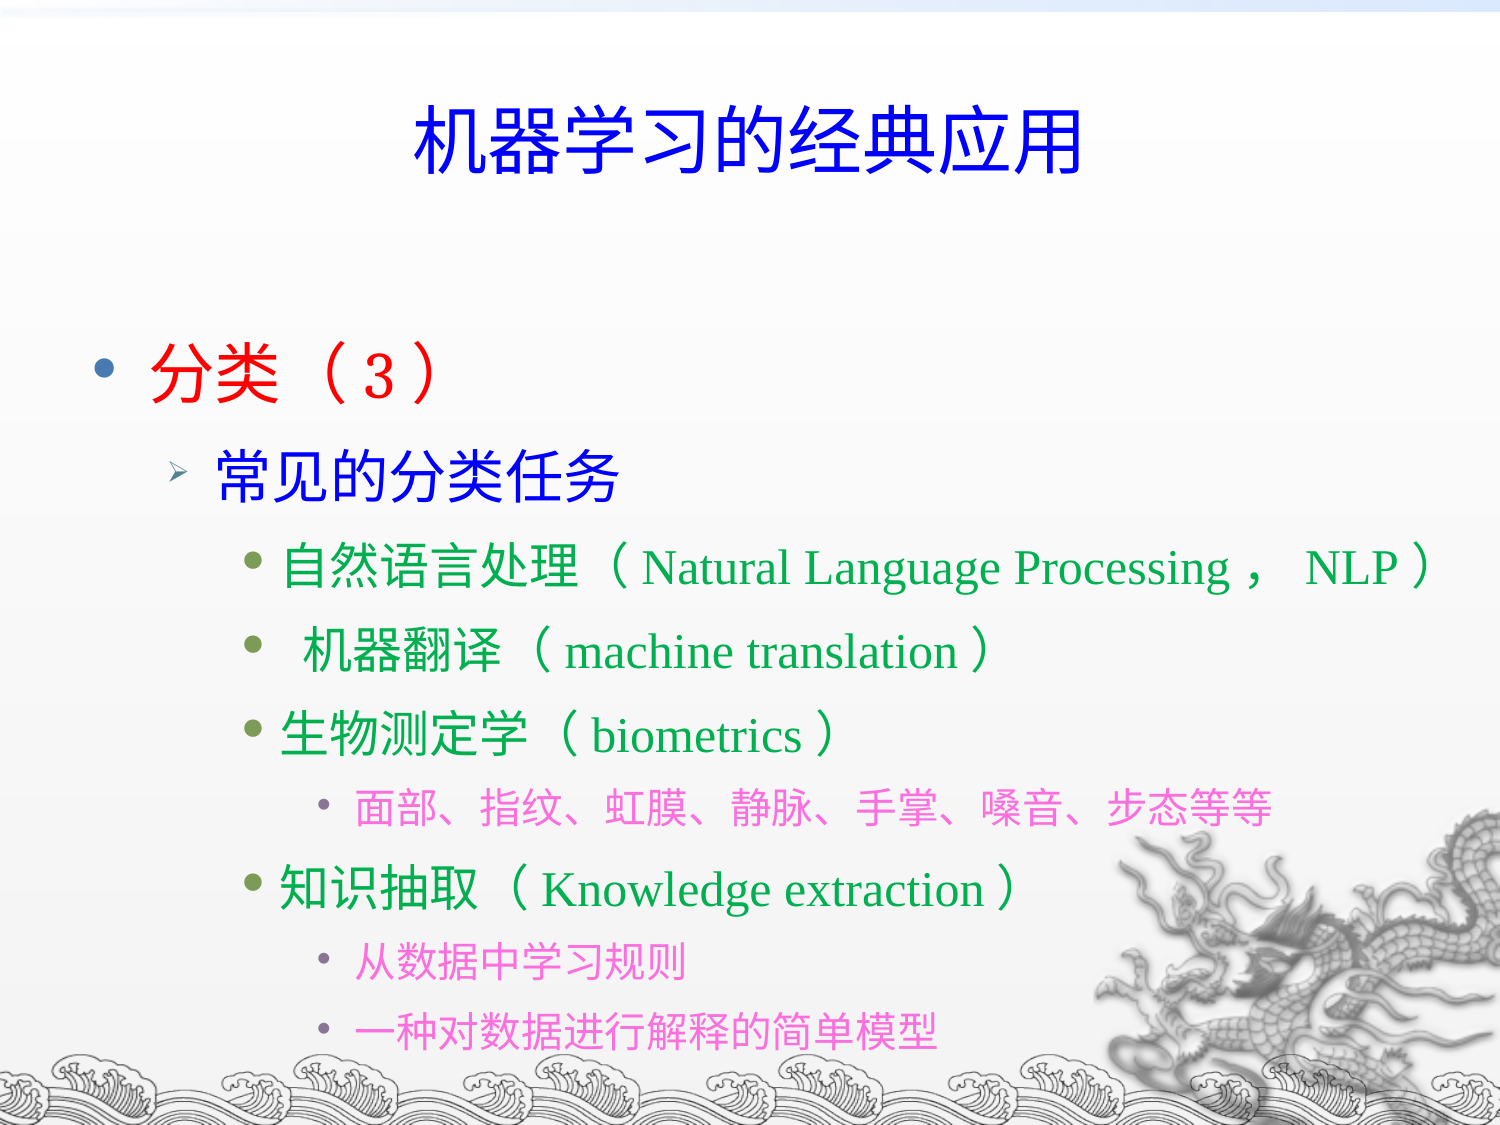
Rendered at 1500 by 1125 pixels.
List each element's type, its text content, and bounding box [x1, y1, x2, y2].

list 分类（3） 常见的分类任务 自然语言处理（Natural Language Processing，NLP） 机器翻译（machine translation） 生物测定学（biometrics） 面部、指纹、虹膜、静脉、手掌、嗓音、步态等等 知识抽取（Knowledge extraction） 从数据中学习规则 一种对数据进行解释的简单模型 [76, 292, 1500, 1095]
title 机器学习的经典应用 [74, 44, 1426, 233]
